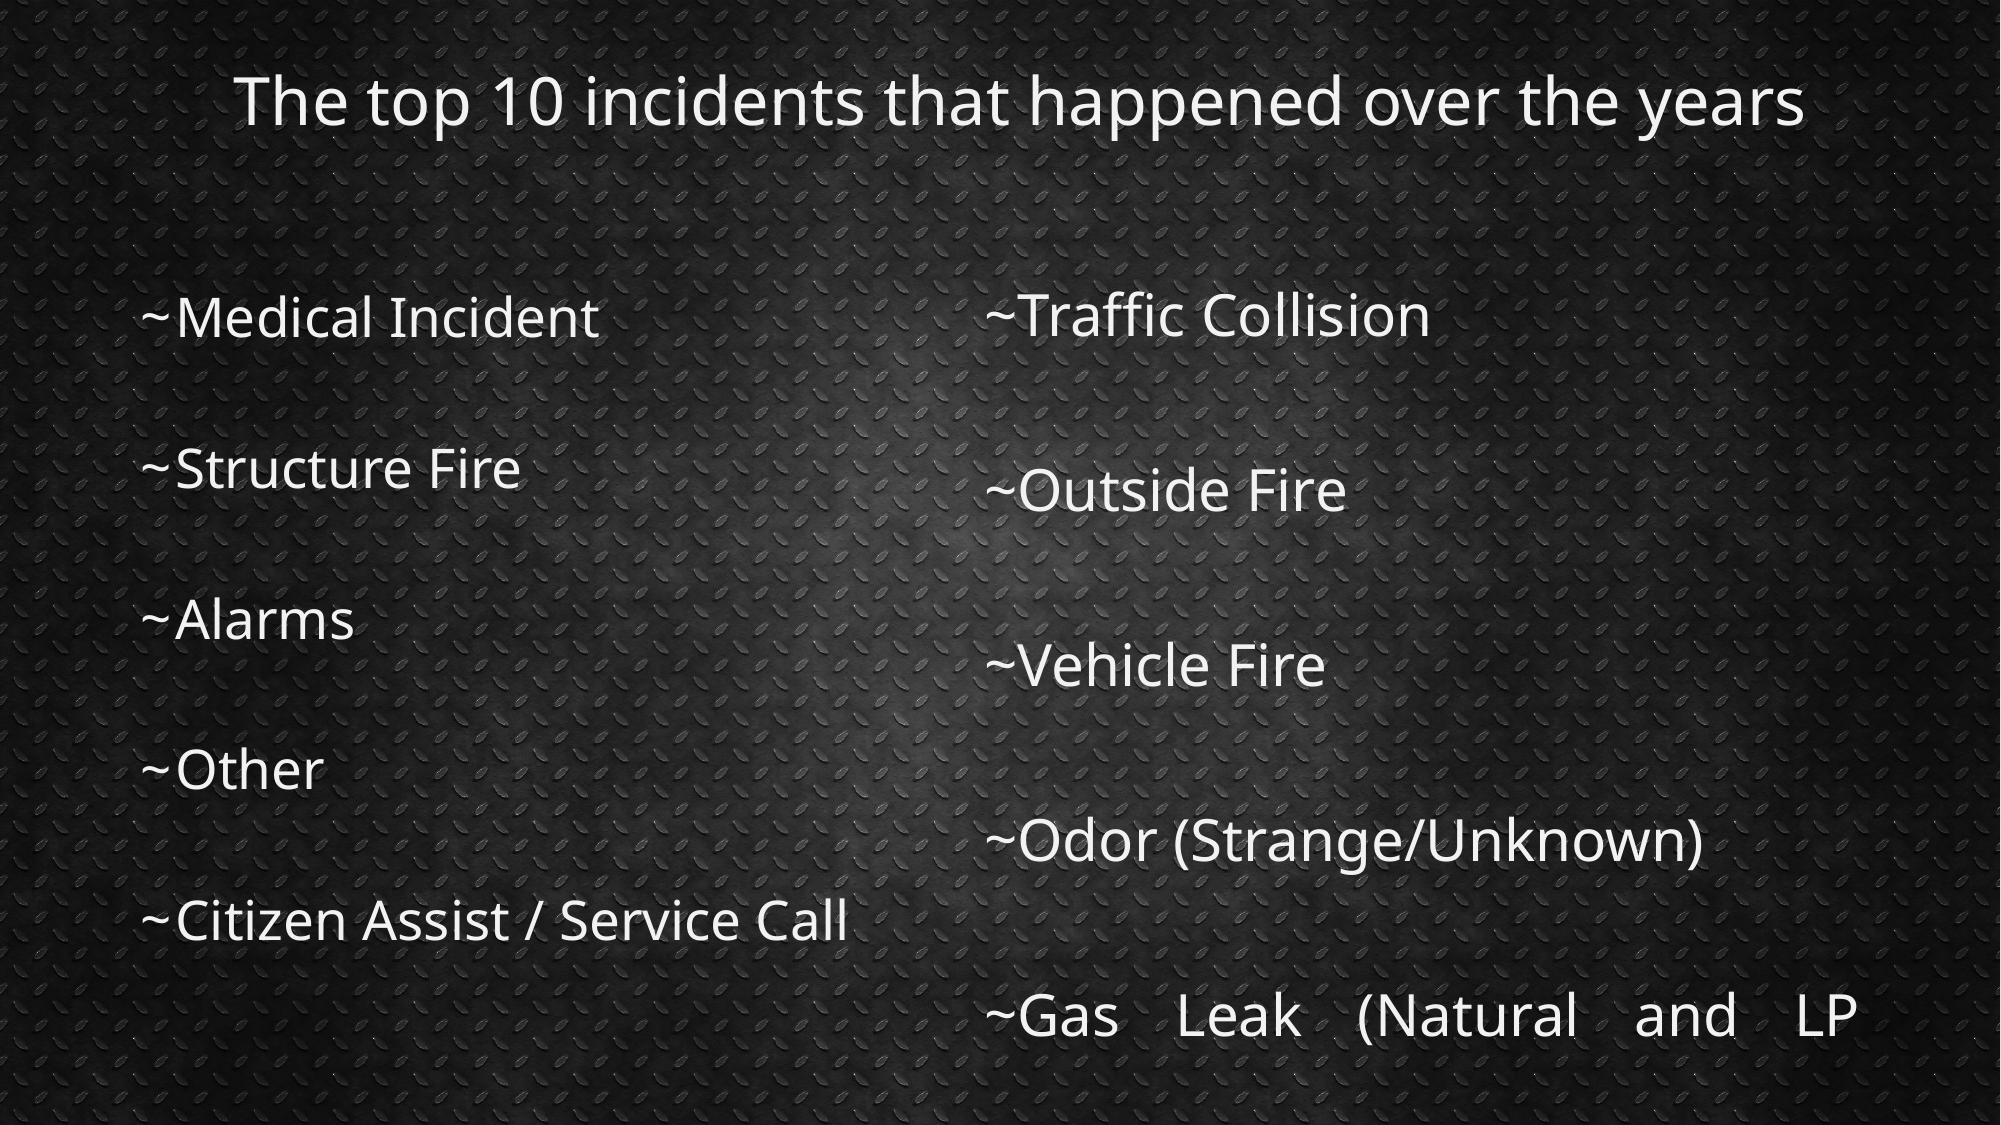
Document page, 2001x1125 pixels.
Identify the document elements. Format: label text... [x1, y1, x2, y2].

picture [0, 0, 2001, 1125]
title The top 10 incidents that happened over the years [106, 36, 1936, 172]
text_box Traffic Collision Outside Fire Vehicle Fire Odor (Strange/Unknown) Gas Leak (Natural and LP Gases) [969, 166, 1875, 1125]
list Medical Incident Structure Fire Alarms Other Citizen Assist / Service Call [125, 209, 872, 1089]
